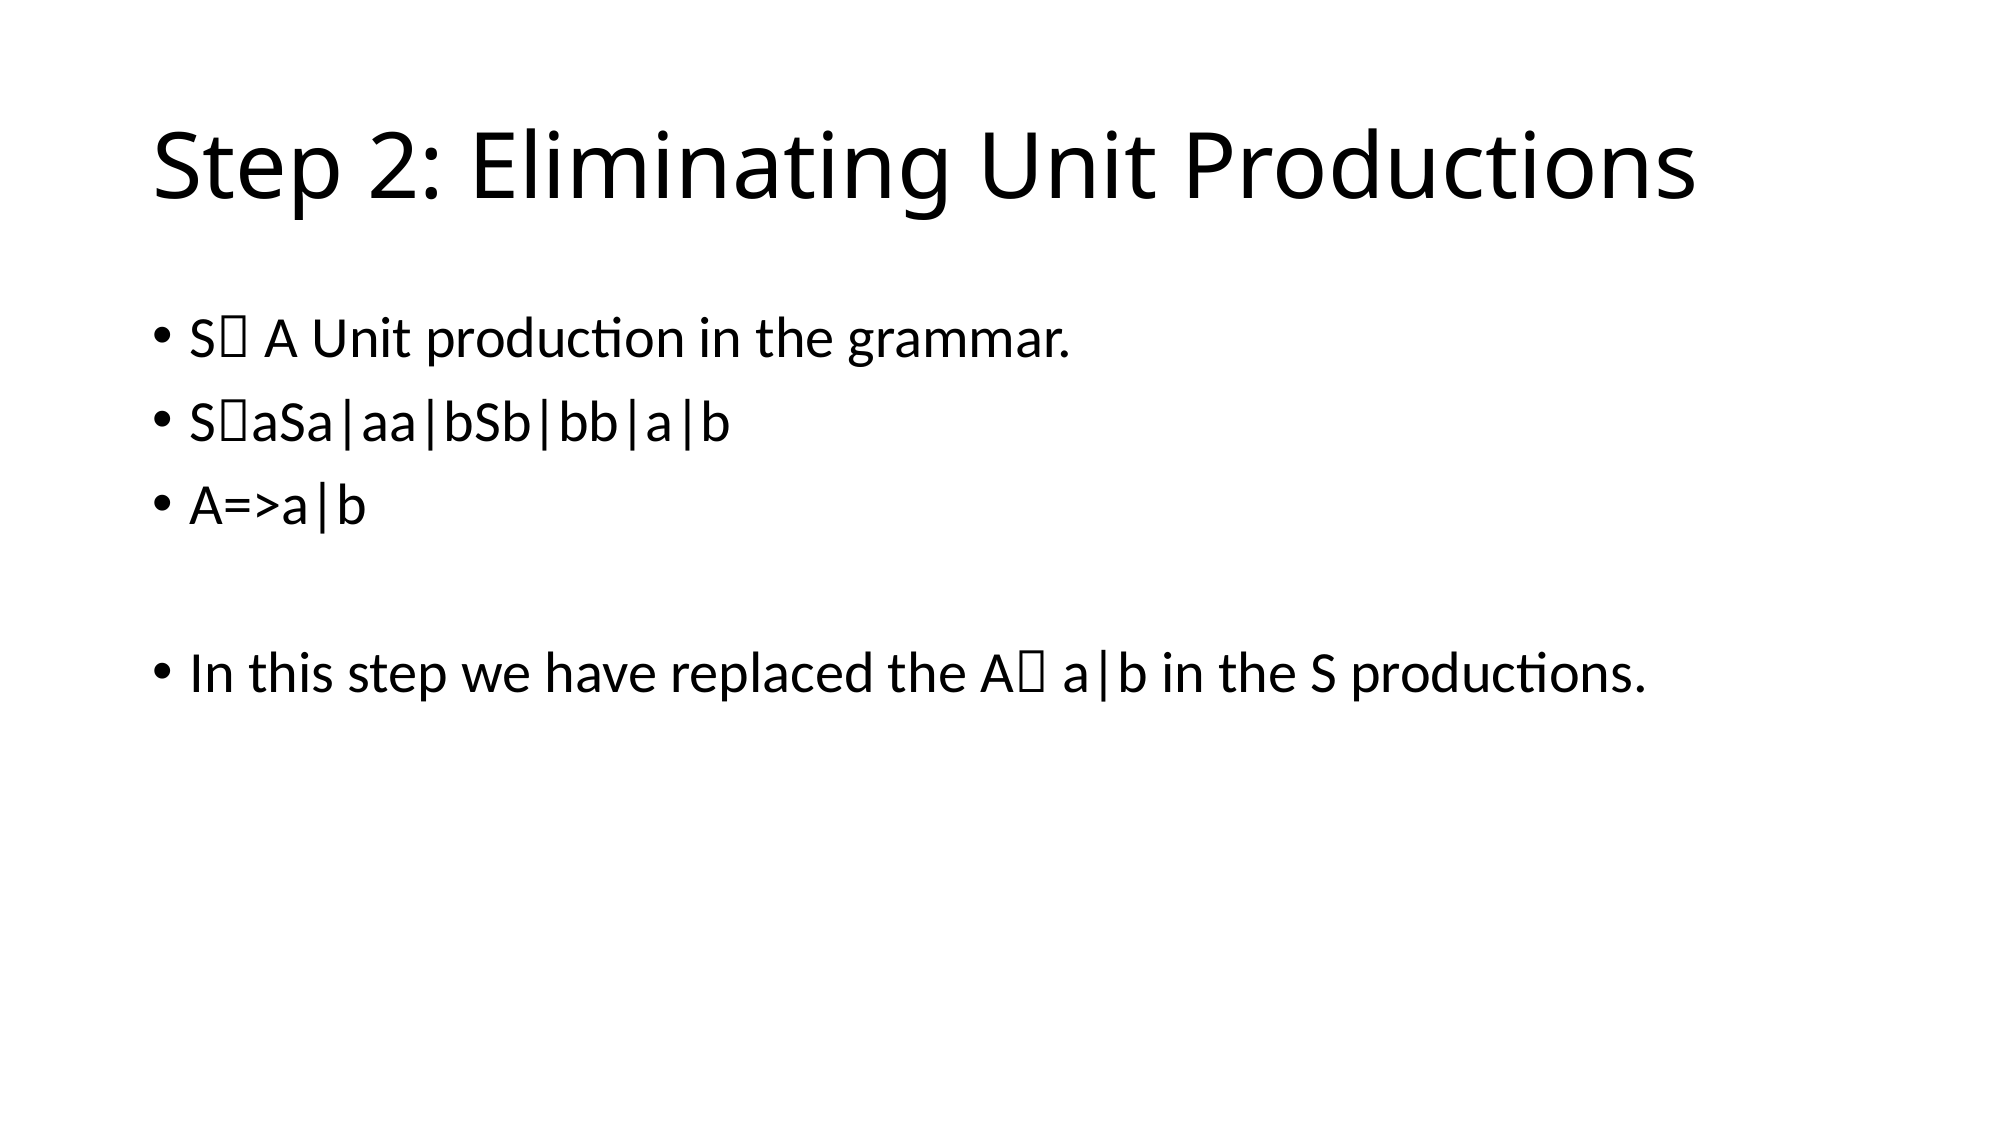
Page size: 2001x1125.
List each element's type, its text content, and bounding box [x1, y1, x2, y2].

list S A Unit production in the grammar. SaSa|aa|bSb|bb|a|b A=>a|b In this step we have replaced the A a|b in the S productions. [137, 299, 1863, 1014]
title Step 2: Eliminating Unit Productions [137, 59, 1863, 278]
